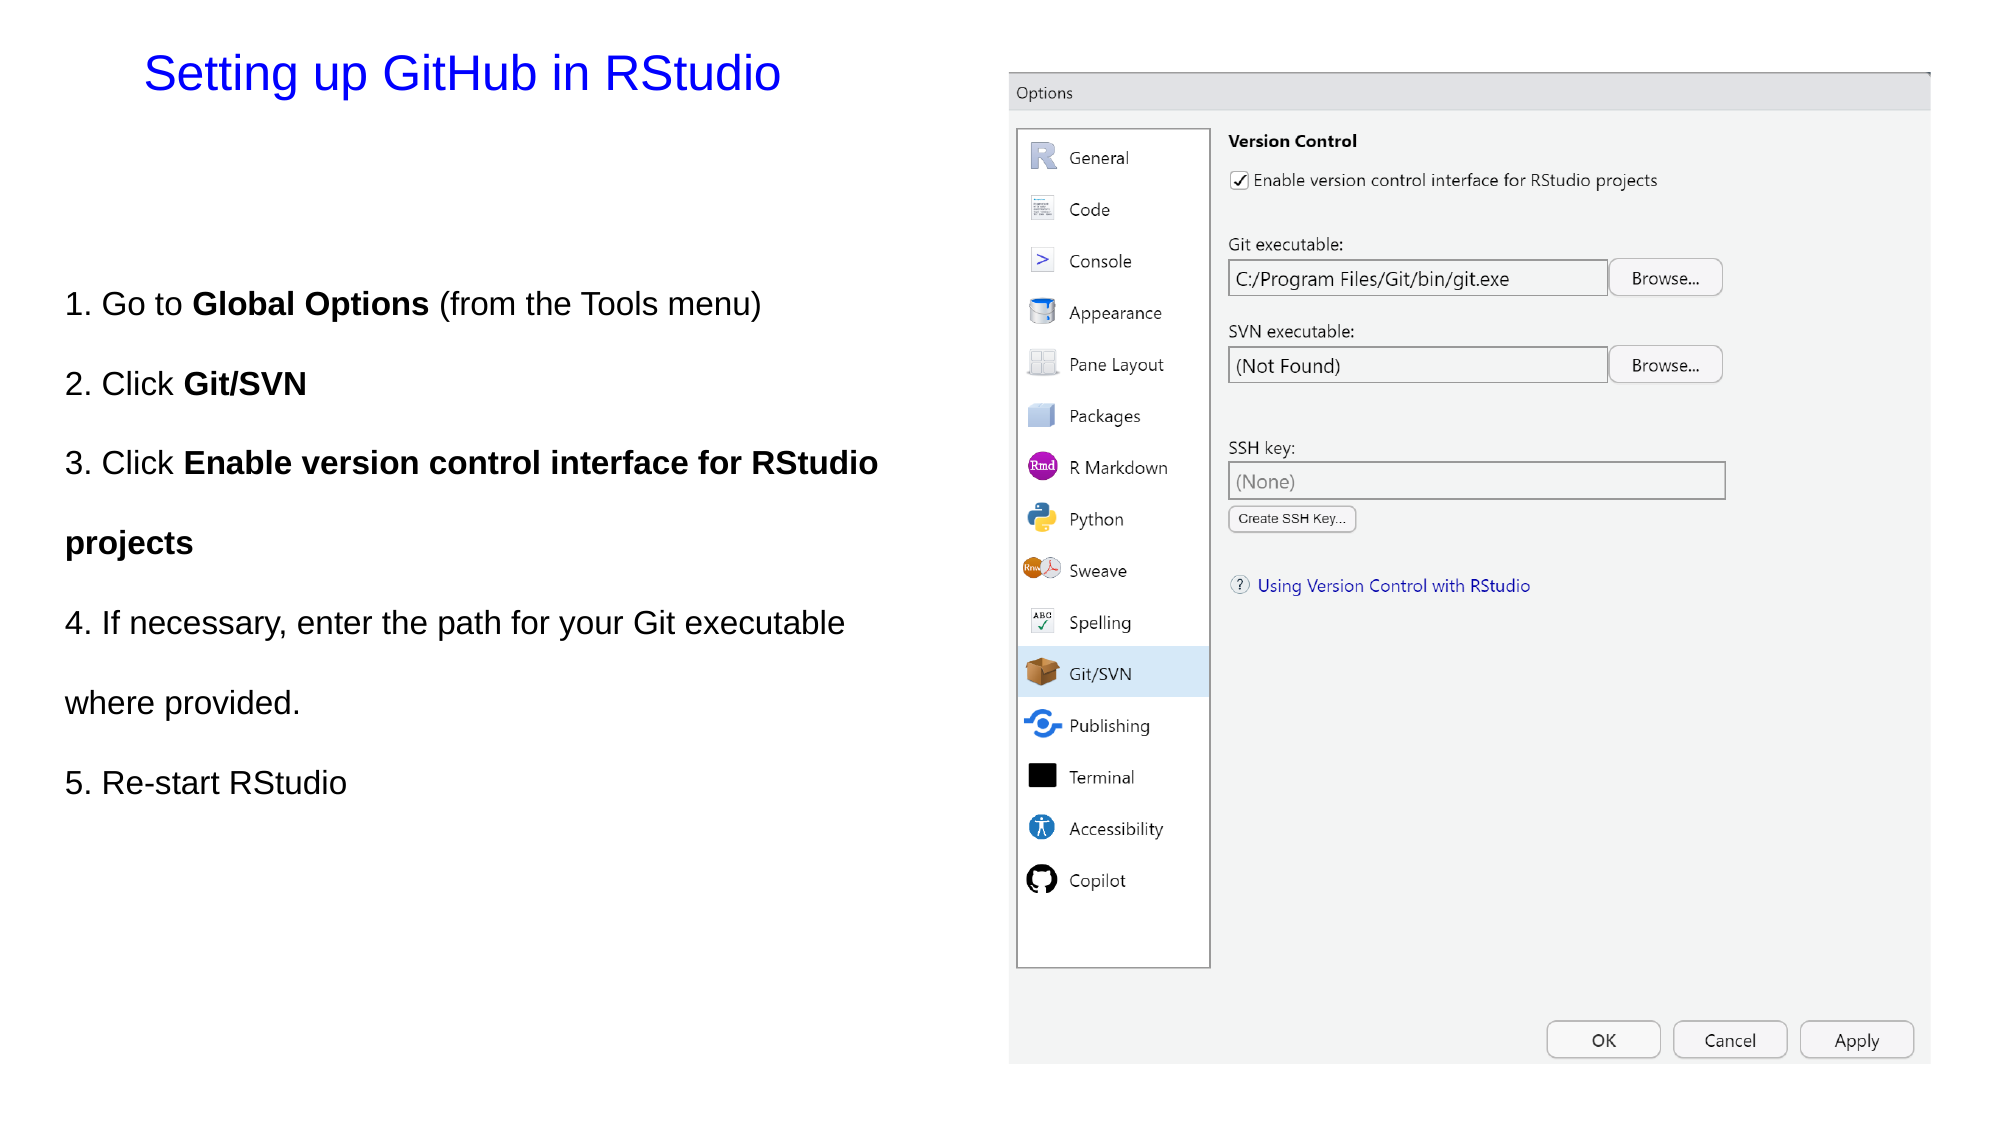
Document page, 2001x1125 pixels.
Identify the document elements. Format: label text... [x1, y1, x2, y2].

text_box Setting up GitHub in RStudio [128, 33, 1789, 108]
picture [1008, 72, 1931, 1064]
text_box Go to Global Options (from the Tools menu) Click Git/SVN Click Enable version control interface for RStudio projects If necessary, enter the path for your Git executable where provided. Re-start RStudio [50, 234, 935, 809]
